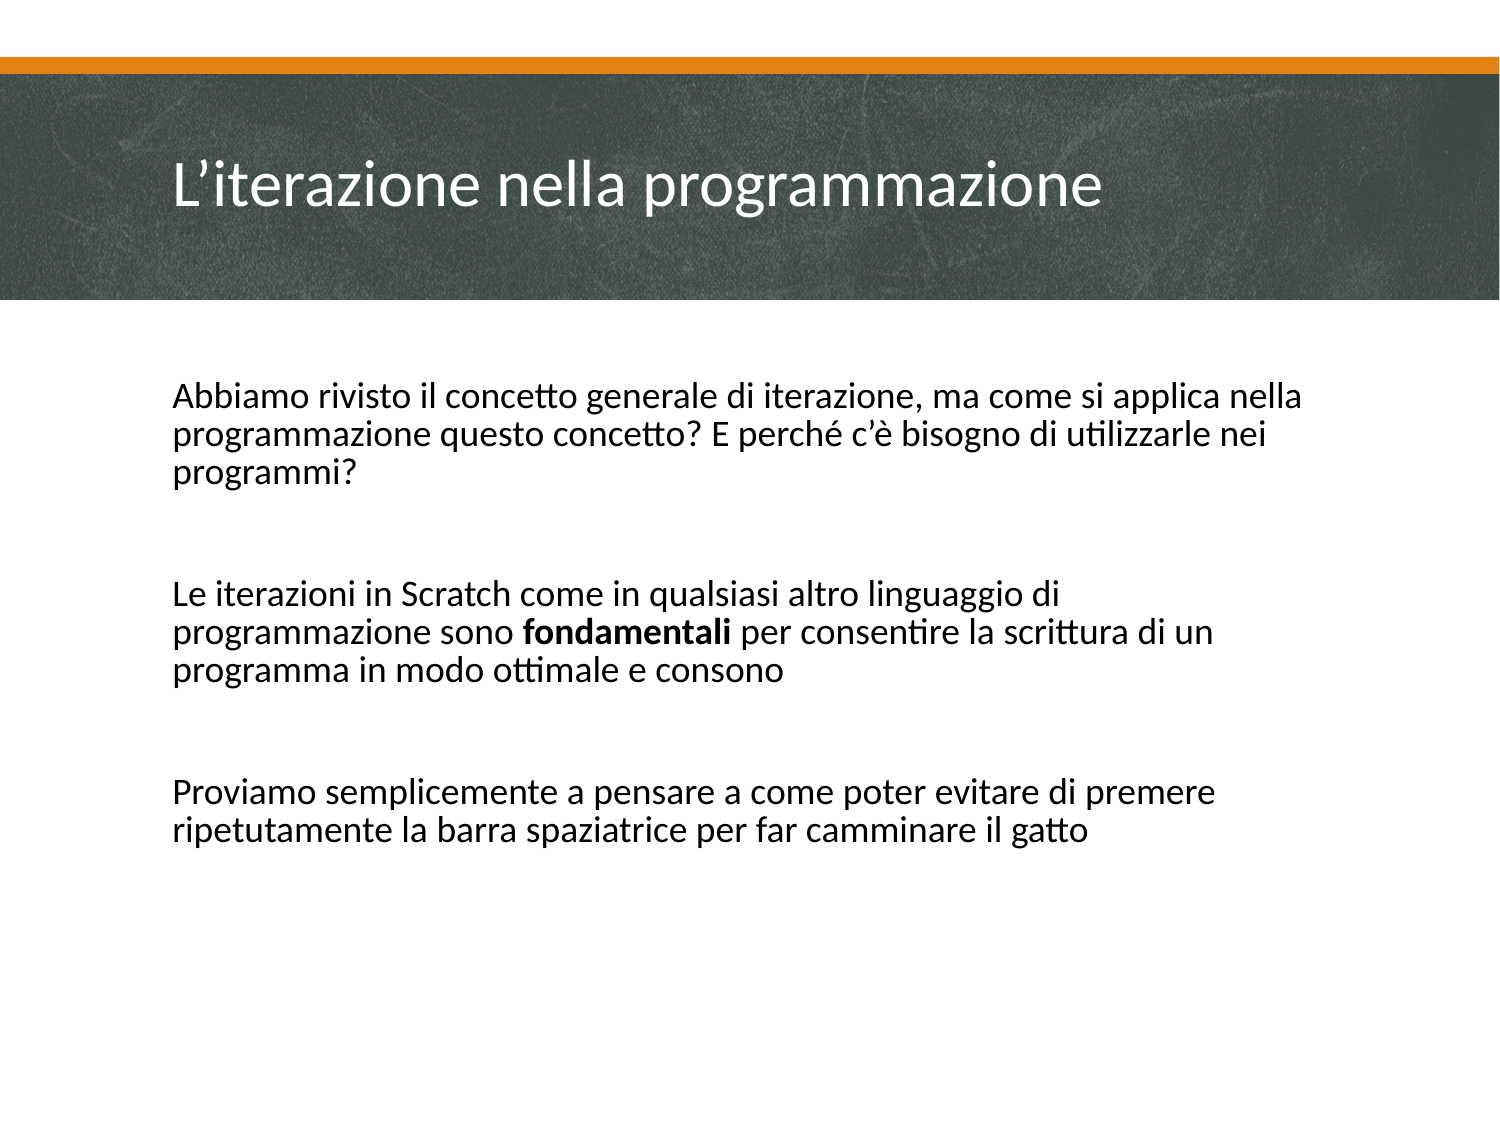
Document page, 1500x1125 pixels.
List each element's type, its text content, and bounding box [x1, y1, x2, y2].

text_box L’iterazione nella programmazione [157, 76, 1342, 300]
text_box Abbiamo rivisto il concetto generale di iterazione, ma come si applica nella programmazione questo concetto? E perché c’è bisogno di utilizzarle nei programmi? Le iterazioni in Scratch come in qualsiasi altro linguaggio di programmazione sono fondamentali per consentire la scrittura di un programma in modo ottimale e consono Proviamo semplicemente a pensare a come poter evitare di premere ripetutamente la barra spaziatrice per far camminare il gatto [157, 373, 1342, 1039]
picture [0, 74, 1500, 300]
